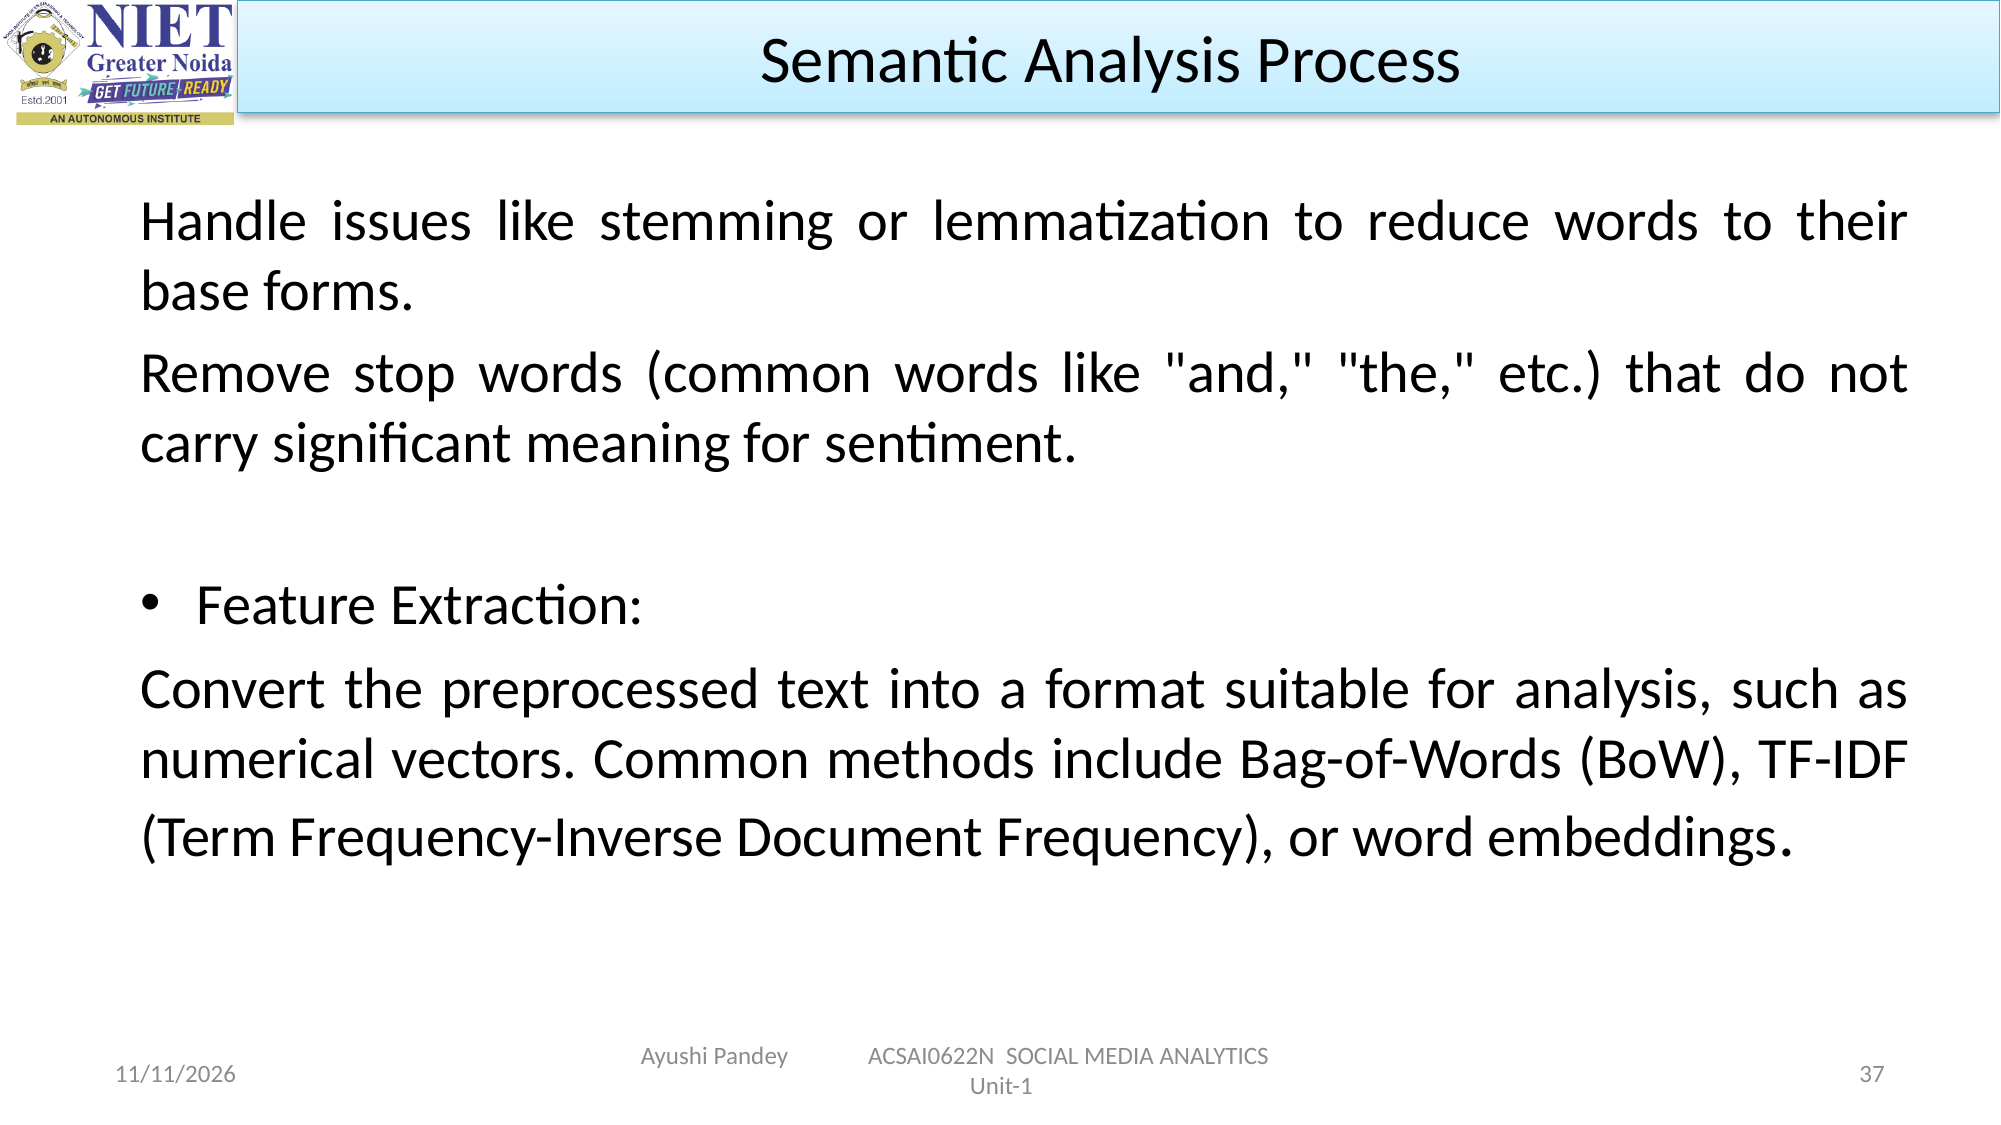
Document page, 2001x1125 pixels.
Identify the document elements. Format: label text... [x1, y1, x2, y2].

slide_number 37 [1433, 1042, 1900, 1103]
list Handle issues like stemming or lemmatization to reduce words to their base forms. Remove stop words (common words like "and," "the," etc.) that do not carry significant meaning for sentiment. Feature Extraction: Convert the preprocessed text into a format suitable for analysis, such as numerical vectors. Common methods include Bag-of-Words (BoW), TF-IDF (Term Frequency-Inverse Document Frequency), or word embeddings. [125, 174, 1925, 1040]
text_box Semantic Analysis Process [237, 0, 2000, 113]
footer Ayushi Pandey ACSAI0622N SOCIAL MEDIA ANALYTICS Unit-1 [613, 1040, 1389, 1100]
picture [3, 2, 234, 125]
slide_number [99, 1042, 567, 1103]
